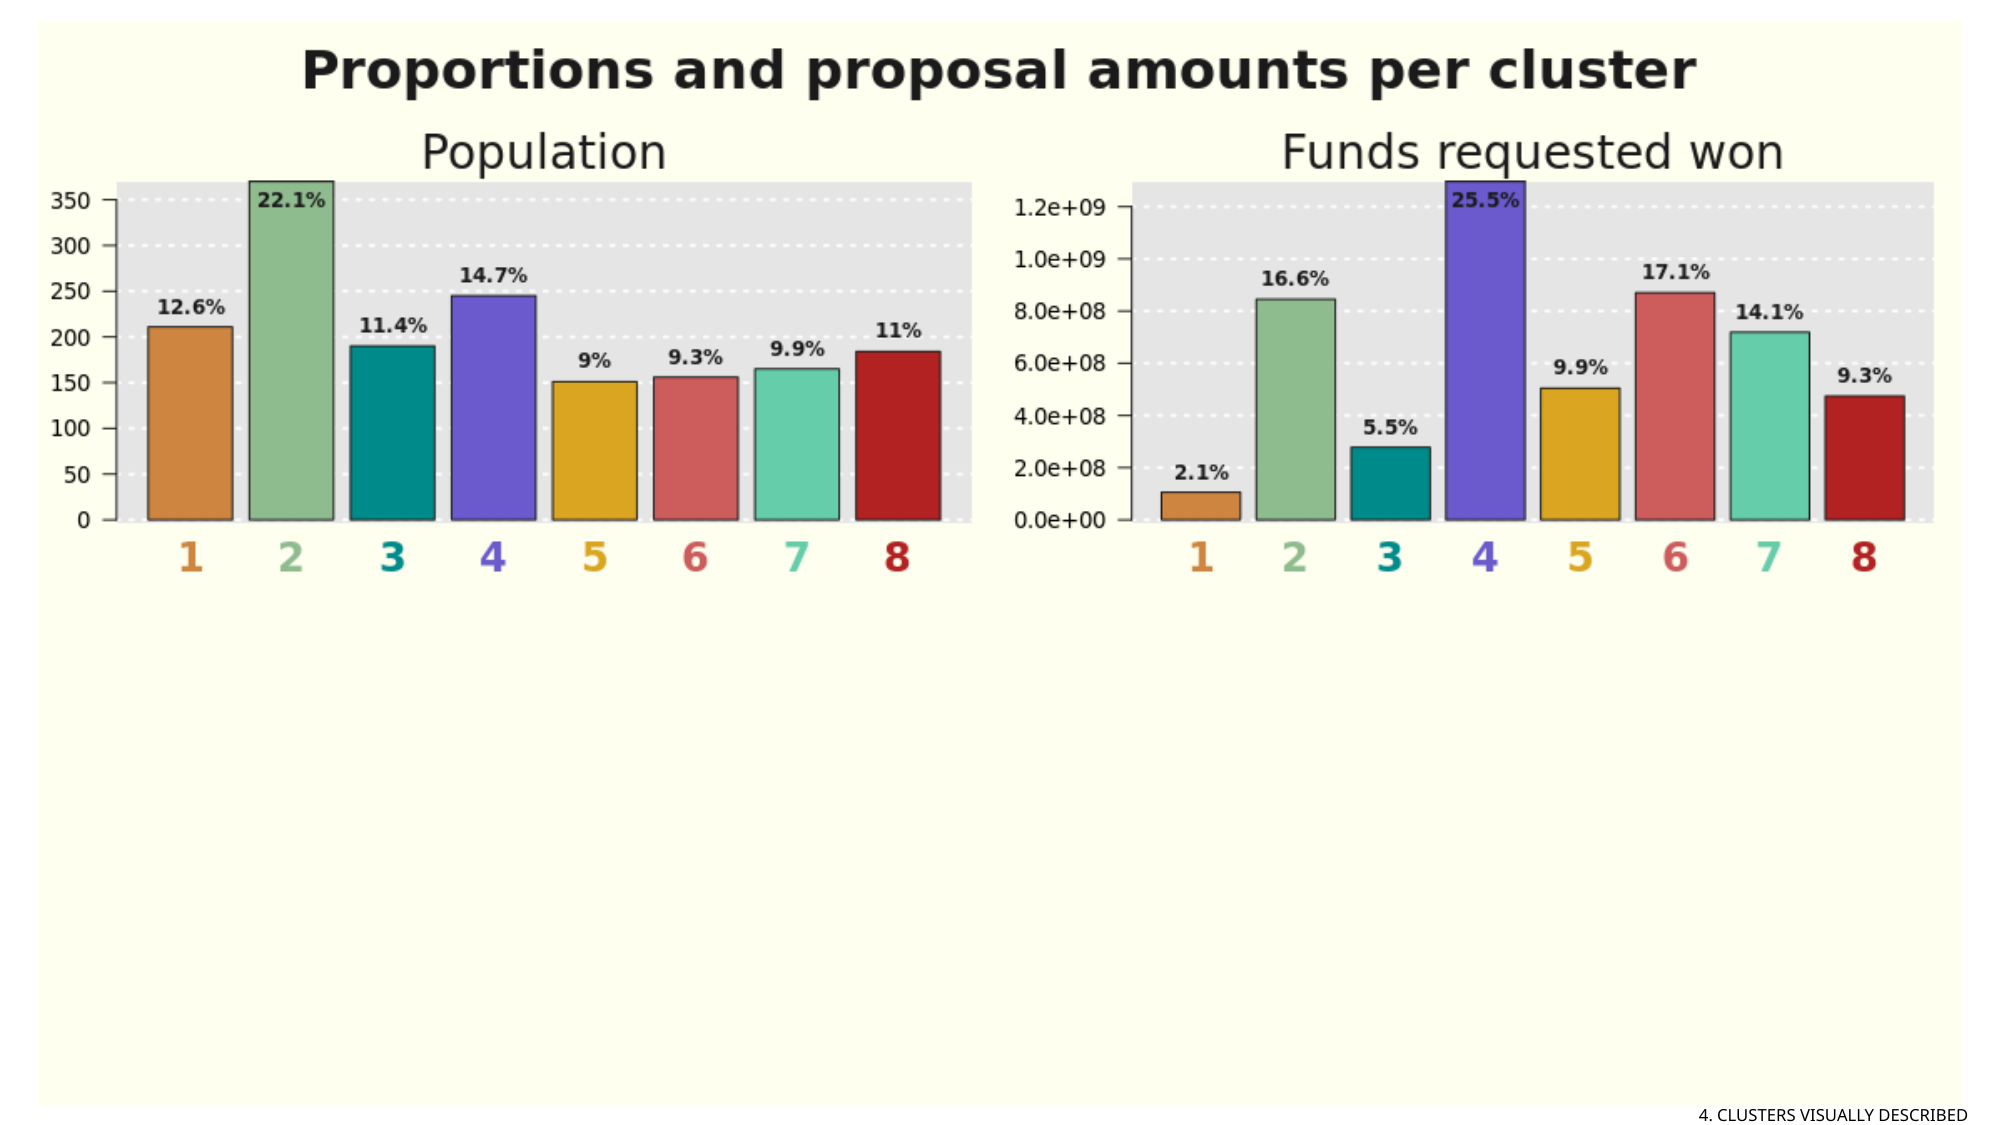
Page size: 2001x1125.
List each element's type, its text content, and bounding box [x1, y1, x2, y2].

picture [37, 22, 1961, 1105]
title 4. CLUSTERS VISUALLY DESCRIBED [999, 1107, 1984, 1125]
